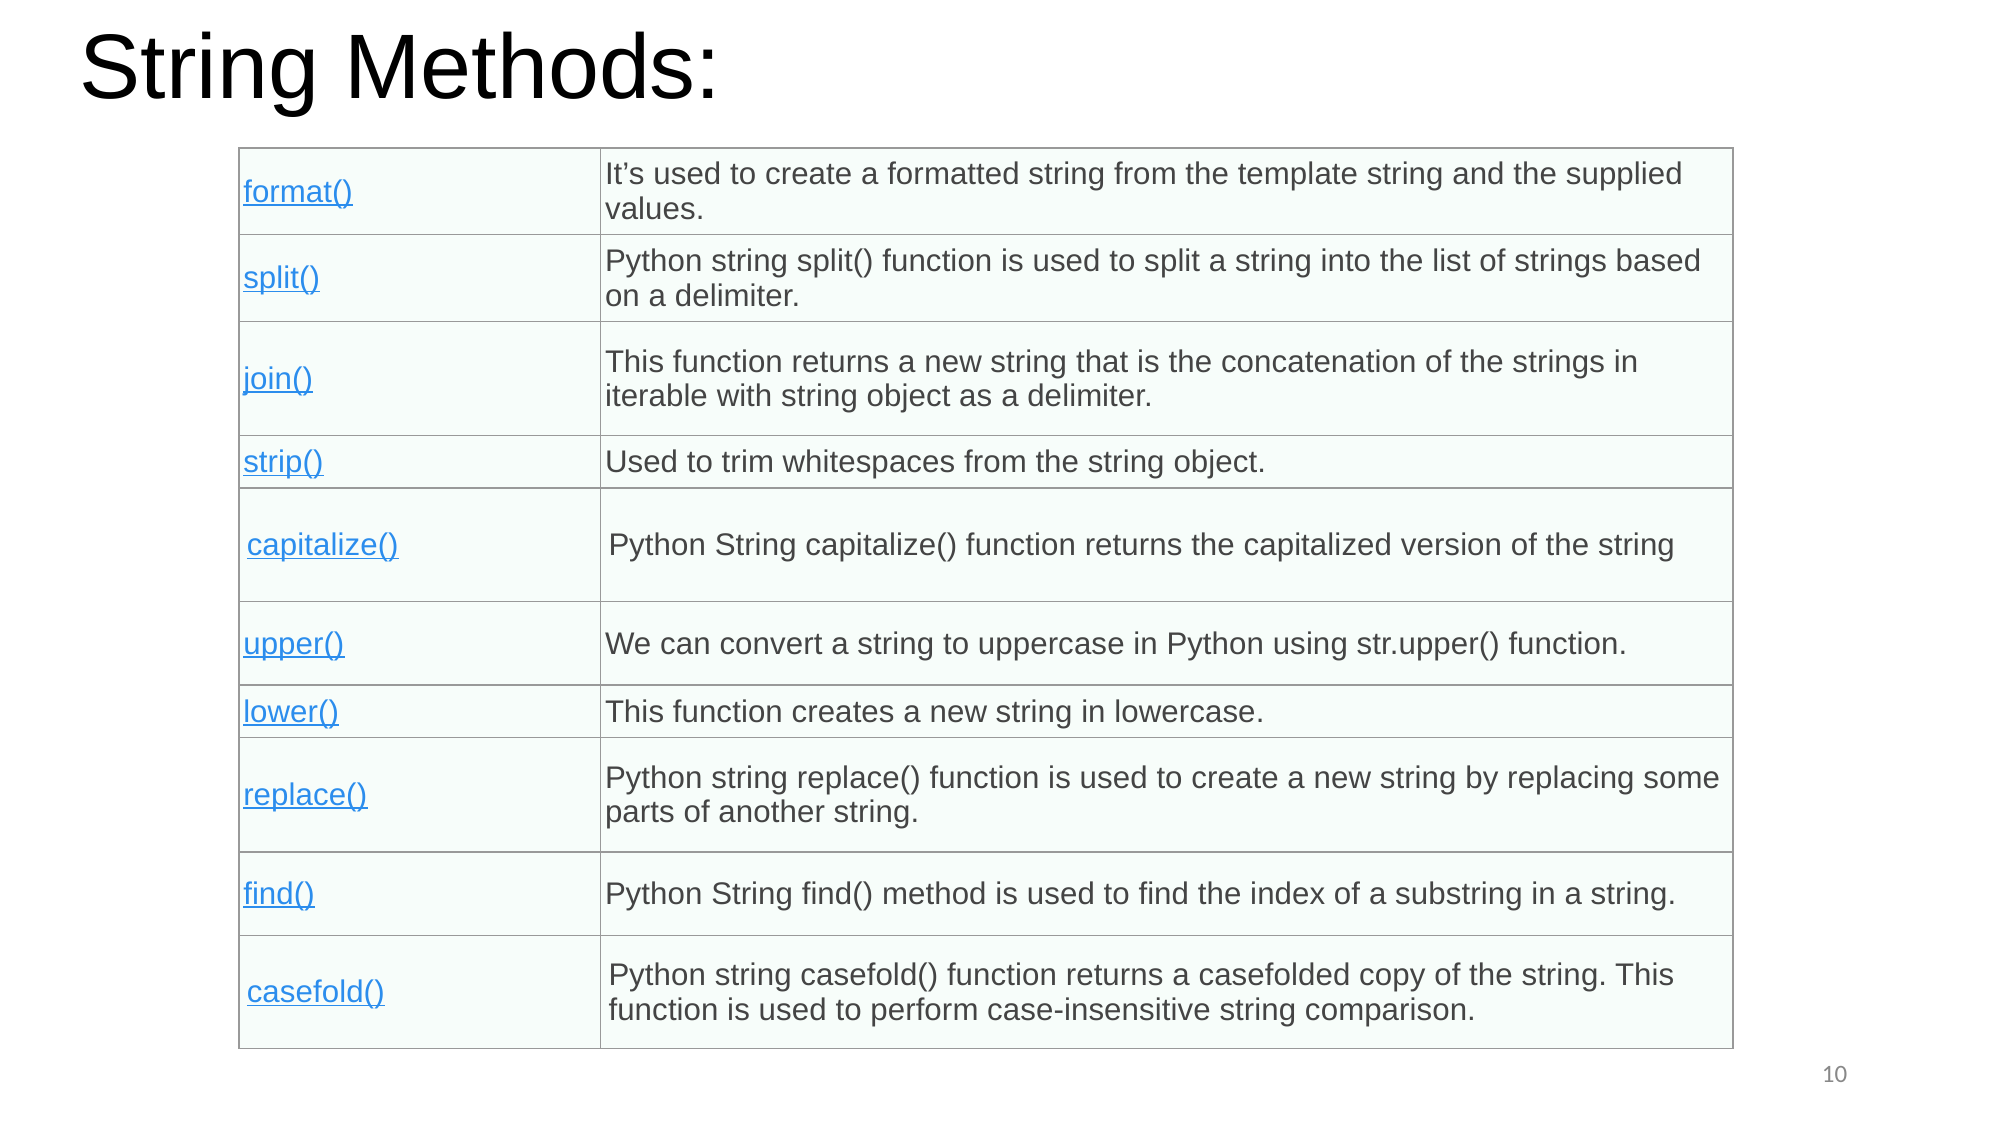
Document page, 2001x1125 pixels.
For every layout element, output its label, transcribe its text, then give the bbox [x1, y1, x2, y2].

table_cell Python string split() function is used to split a string into the list of strings based on a delimiter. [601, 235, 1732, 321]
table_cell capitalize() [240, 489, 600, 601]
table_cell Python string replace() function is used to create a new string by replacing some parts of another string. [601, 738, 1732, 851]
title String Methods: [64, 4, 1790, 133]
table_cell replace() [240, 738, 600, 851]
table_cell split() [240, 235, 600, 321]
table_cell lower() [240, 686, 600, 737]
table_cell This function returns a new string that is the concatenation of the strings in iterable with string object as a delimiter. [601, 322, 1732, 435]
table_cell join() [240, 322, 600, 435]
table_cell find() [240, 853, 600, 935]
table_cell We can convert a string to uppercase in Python using str.upper() function. [601, 602, 1732, 684]
table_cell Python String find() method is used to find the index of a substring in a string. [601, 853, 1732, 935]
table_cell upper() [240, 602, 600, 684]
table_header format() [240, 149, 600, 234]
table_cell Python string casefold() function returns a casefolded copy of the string. This function is used to perform case-insensitive string comparison. [601, 936, 1732, 1048]
table_header It’s used to create a formatted string from the template string and the supplied values. [601, 149, 1732, 234]
table_cell strip() [240, 436, 600, 487]
table_cell Python String capitalize() function returns the capitalized version of the string [601, 489, 1732, 601]
table_cell This function creates a new string in lowercase. [601, 686, 1732, 737]
table_cell casefold() [240, 936, 600, 1048]
table_cell Used to trim whitespaces from the string object. [601, 436, 1732, 487]
slide_number ‹#› [1412, 1042, 1863, 1103]
